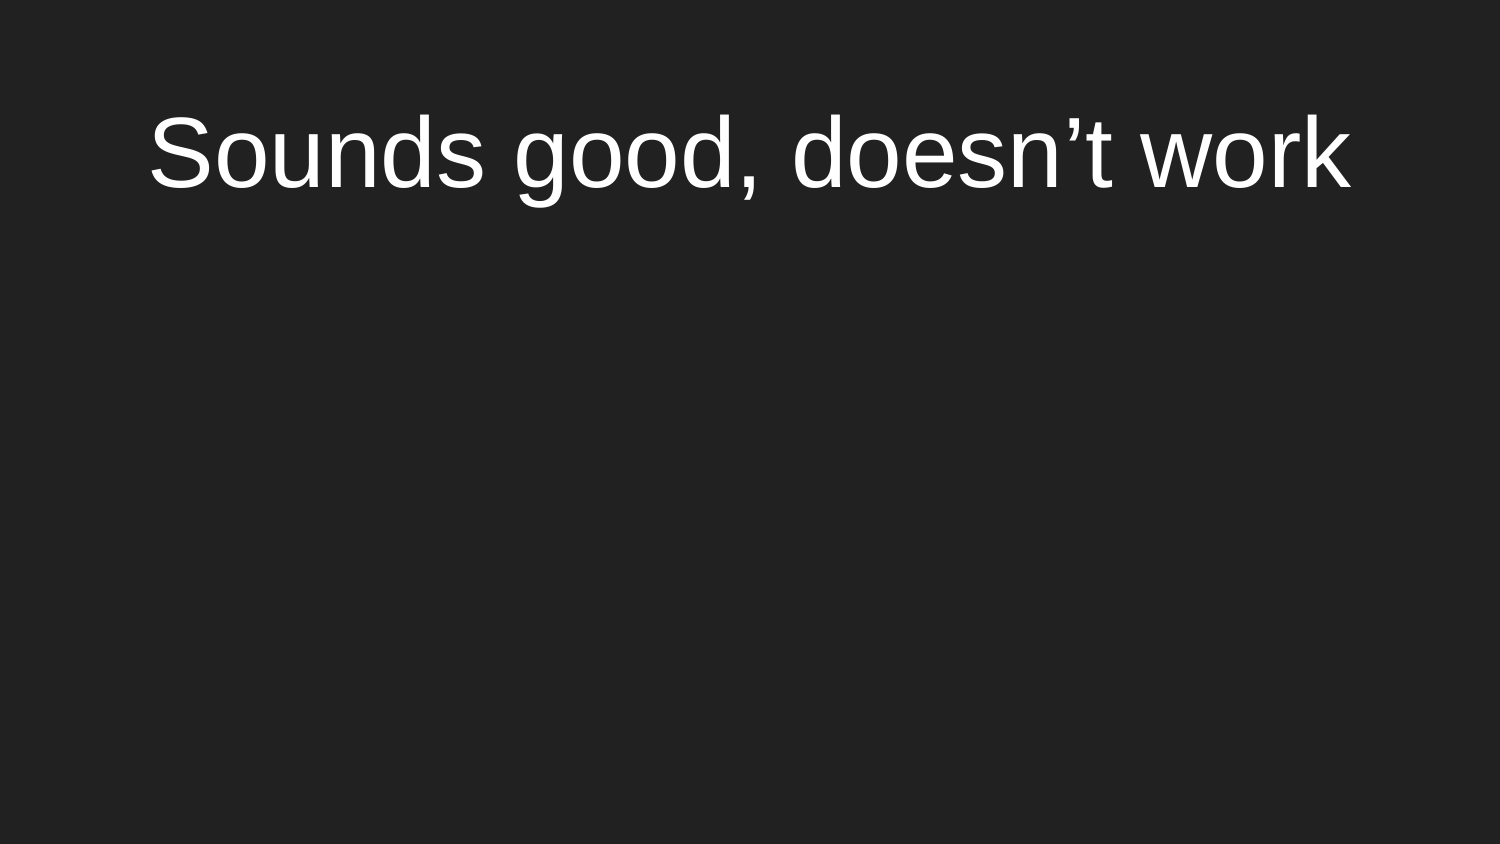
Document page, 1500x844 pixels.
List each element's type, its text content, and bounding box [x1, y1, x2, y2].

title Sounds good, doesn’t work [51, 72, 1449, 220]
